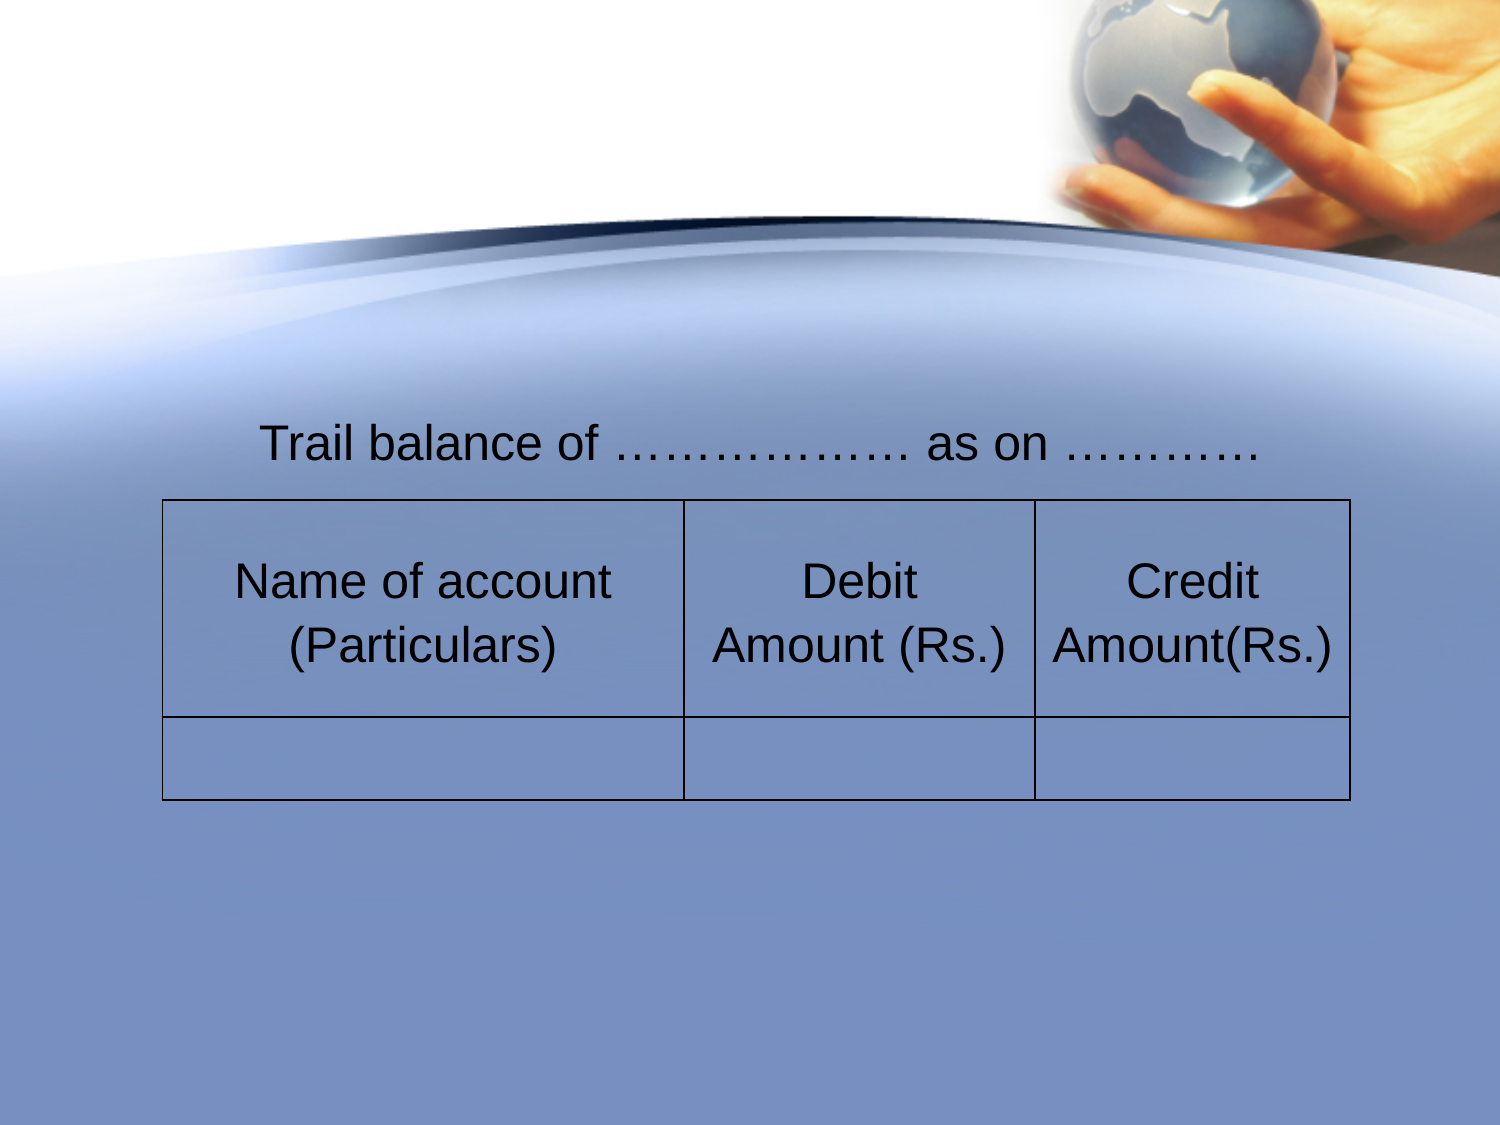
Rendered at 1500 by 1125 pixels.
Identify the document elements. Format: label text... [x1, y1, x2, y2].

table_cell [685, 718, 1034, 799]
picture [0, 0, 1500, 1125]
table_header Credit Amount(Rs.) [1036, 501, 1349, 716]
text_box Trail balance of ……………… as on ………… [167, 393, 1355, 478]
table_cell [163, 718, 683, 799]
table_header Debit Amount (Rs.) [685, 501, 1034, 716]
table_cell [1036, 718, 1349, 799]
table_header Name of account (Particulars) [163, 501, 683, 716]
